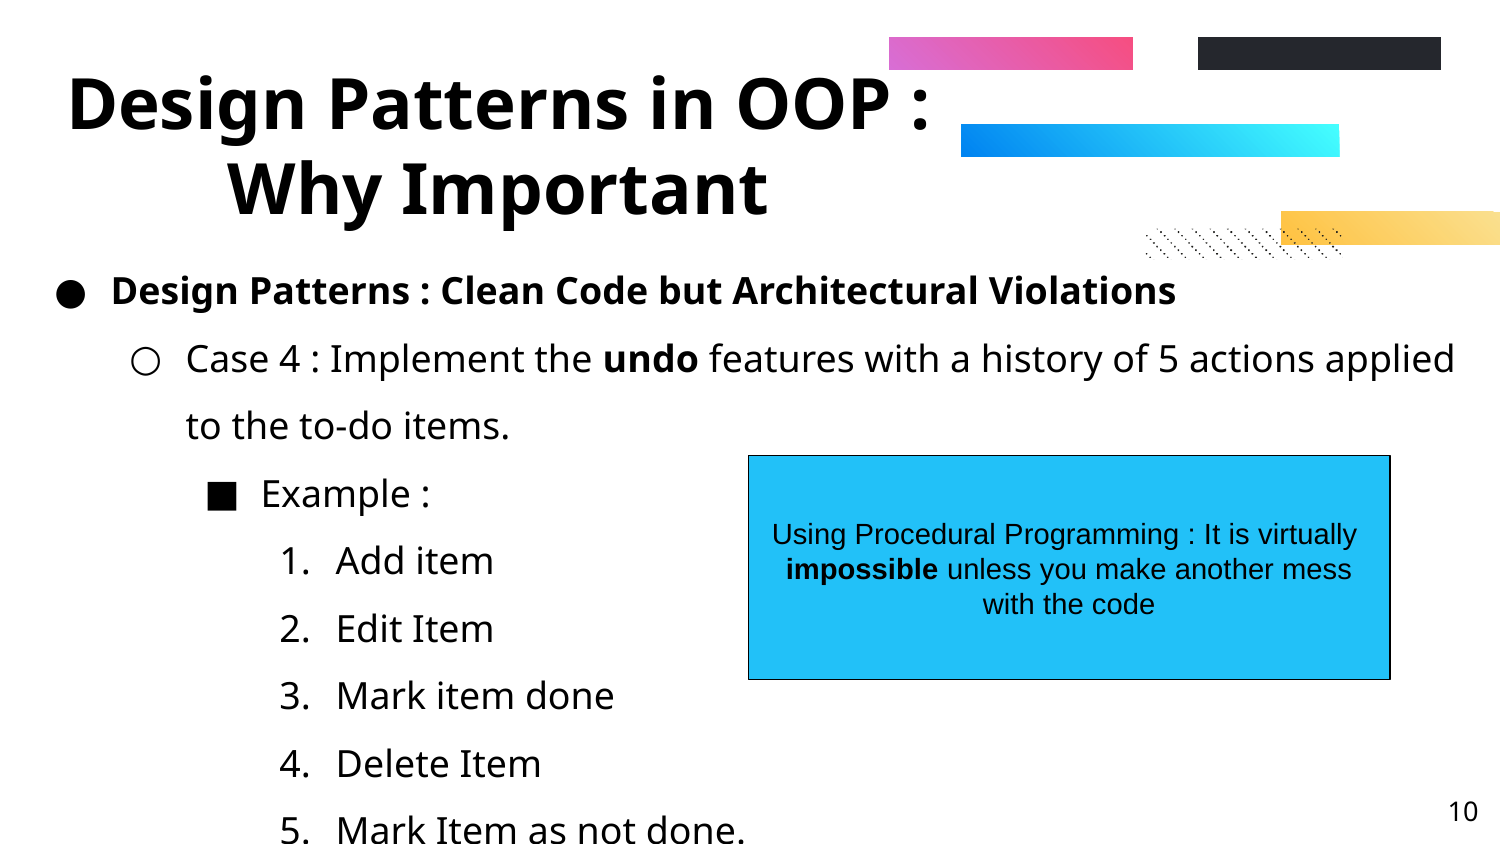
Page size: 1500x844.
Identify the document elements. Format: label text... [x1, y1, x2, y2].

title Design Patterns in OOP : Why Important [39, 37, 959, 229]
subtitle Design Patterns : Clean Code but Architectural Violations Case 4 : Implement the undo features with a history of 5 actions applied to the to-do items. Example : Add item Edit Item Mark item done Delete Item Mark Item as not done. [20, 229, 1482, 794]
slide_number ‹#› [1403, 779, 1494, 844]
text_box Using Procedural Programming : It is virtually impossible unless you make another mess with the code [748, 455, 1391, 680]
